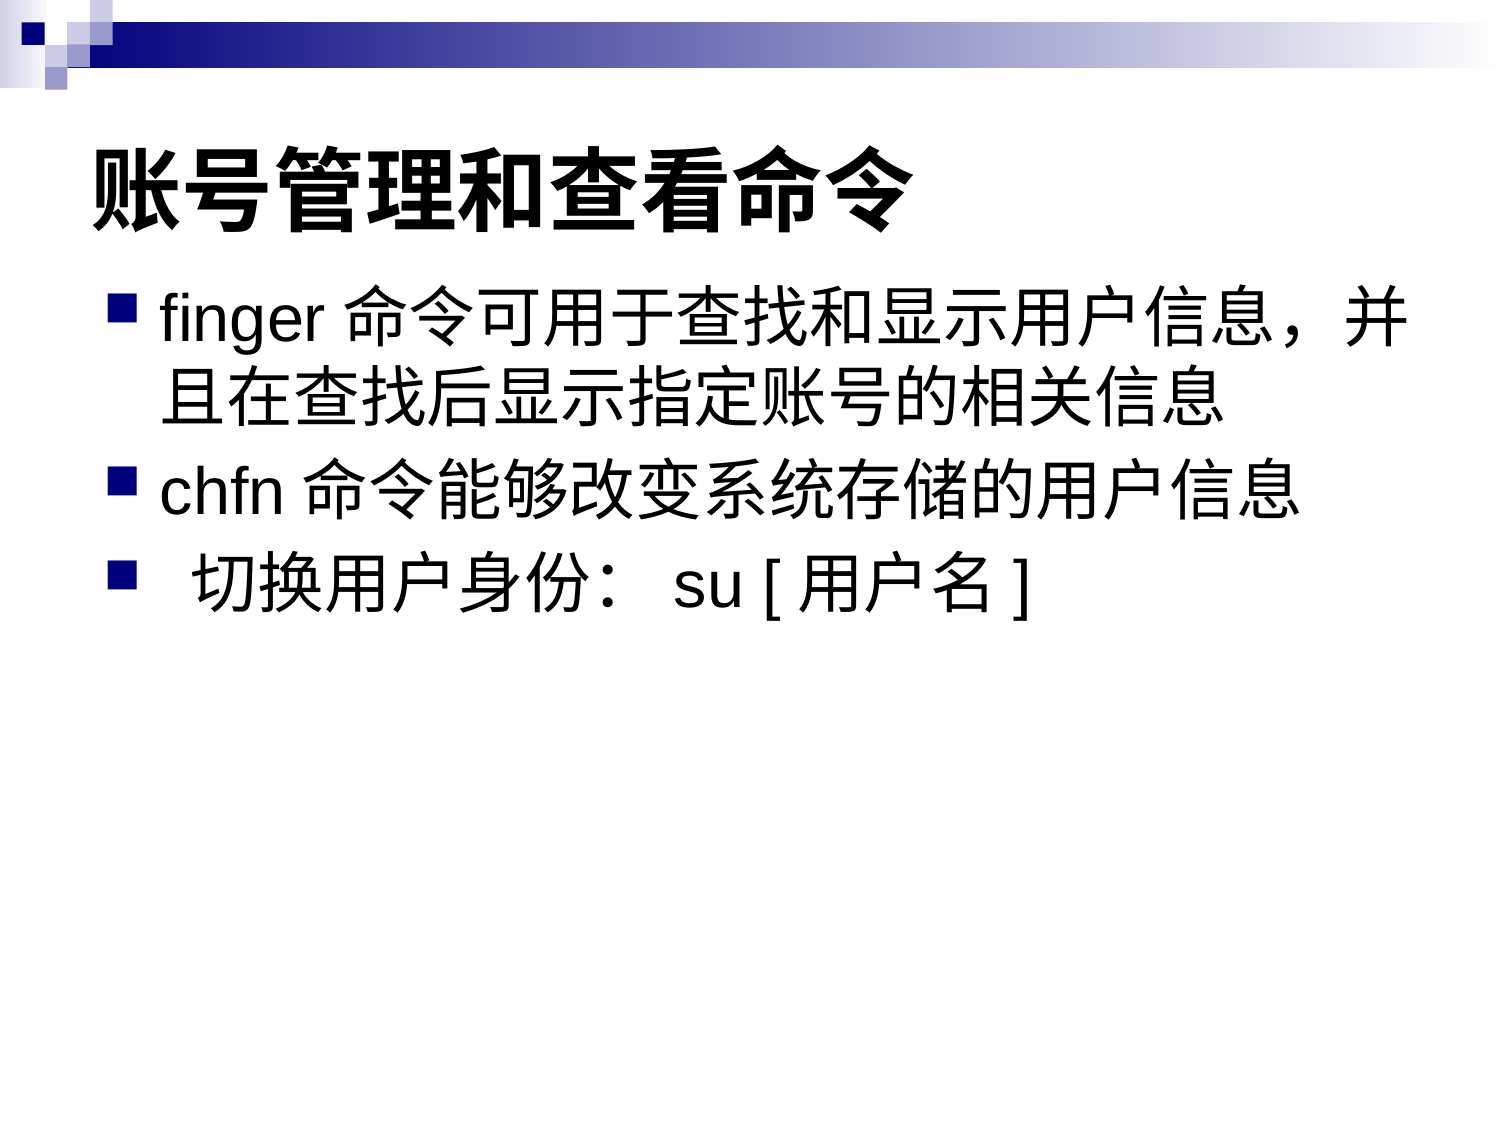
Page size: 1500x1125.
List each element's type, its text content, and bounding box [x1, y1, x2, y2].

list finger命令可用于查找和显示用户信息，并且在查找后显示指定账号的相关信息 chfn命令能够改变系统存储的用户信息 切换用户身份：su [用户名] [88, 267, 1439, 905]
title 账号管理和查看命令 [75, 75, 1425, 300]
